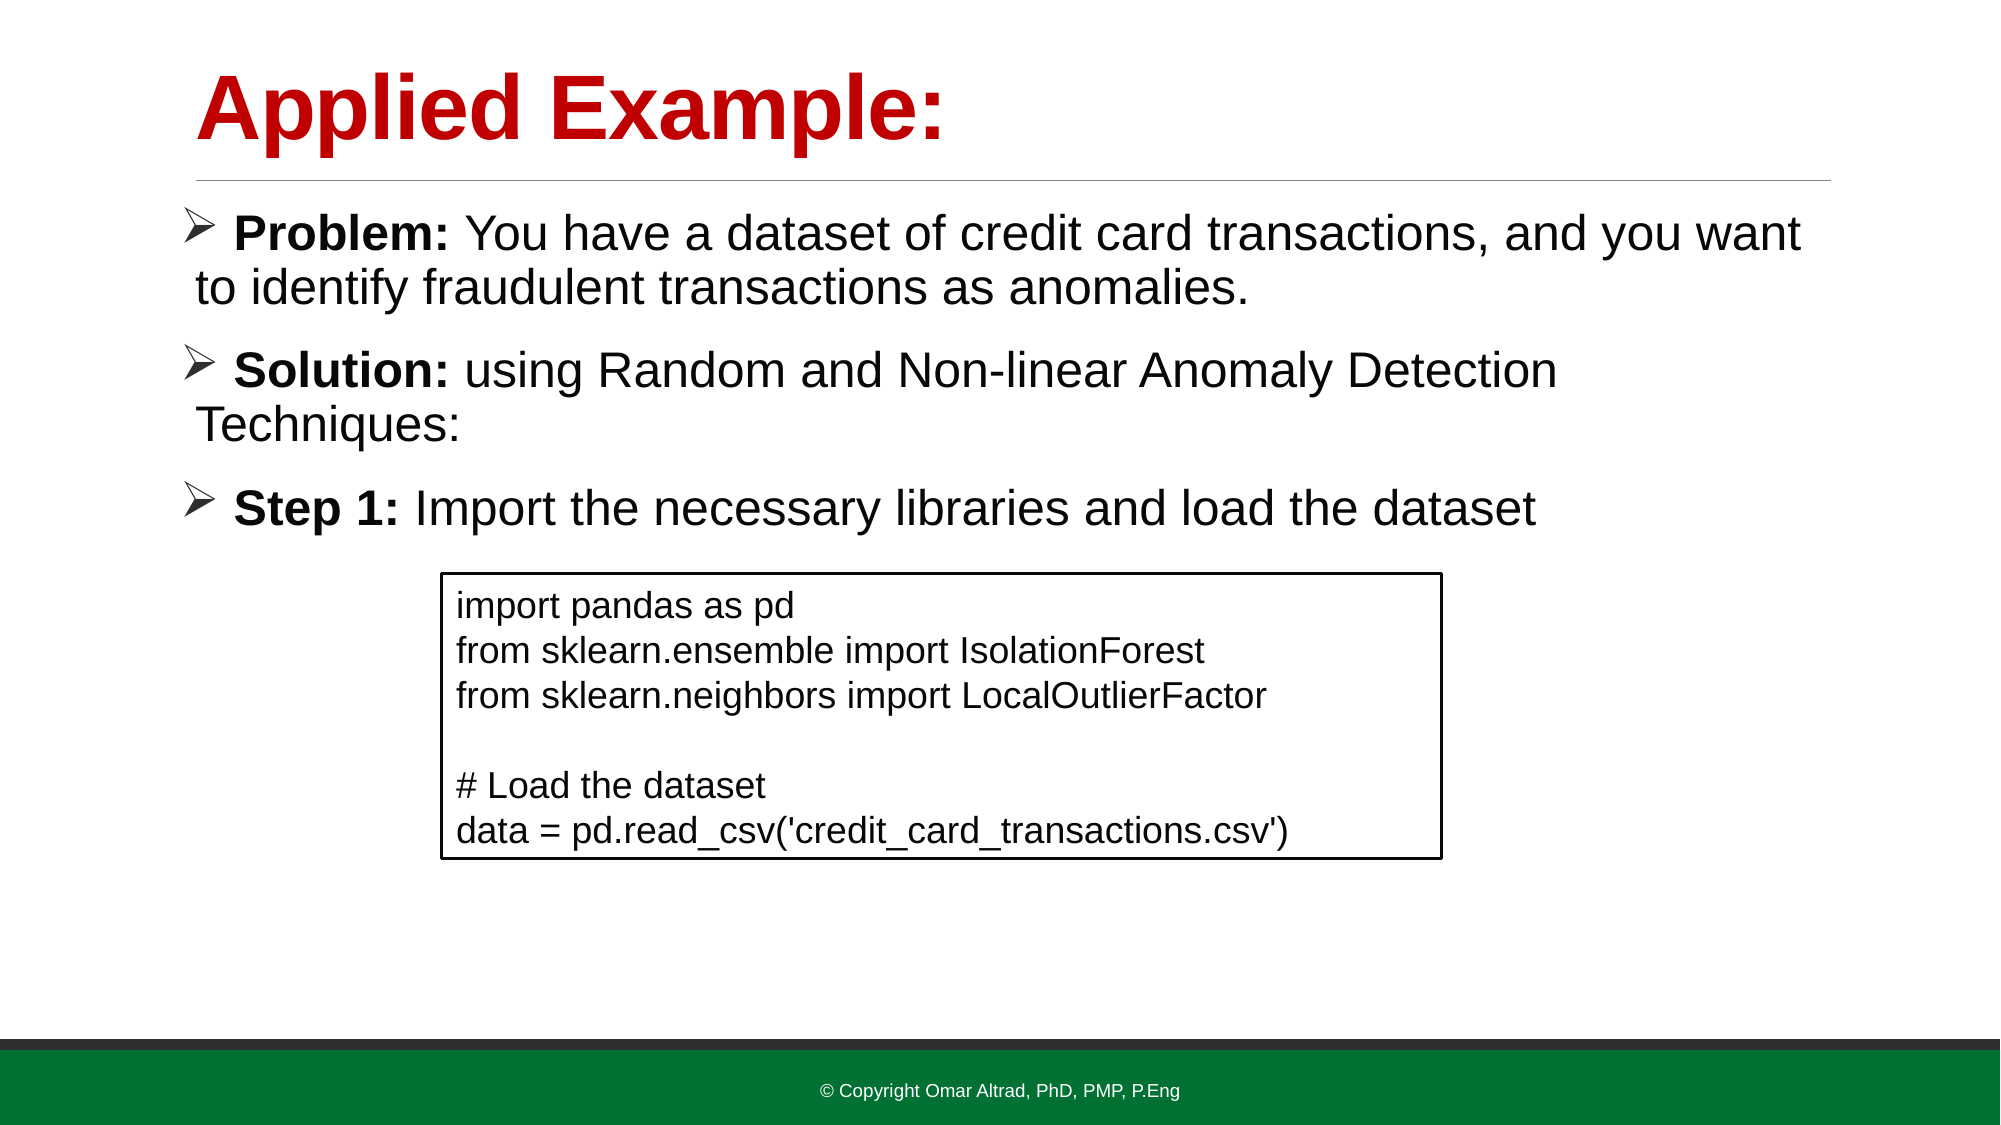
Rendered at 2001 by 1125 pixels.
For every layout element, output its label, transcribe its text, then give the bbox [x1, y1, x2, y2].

text_box import pandas as pd from sklearn.ensemble import IsolationForest from sklearn.neighbors import LocalOutlierFactor # Load the dataset data = pd.read_csv('credit_card_transactions.csv') [441, 573, 1442, 859]
footer © Copyright Omar Altrad, PhD, PMP, P.Eng [604, 1059, 1396, 1120]
title Applied Example: [180, 47, 1830, 176]
list Problem: You have a dataset of credit card transactions, and you want to identify fraudulent transactions as anomalies. Solution: using Random and Non-linear Anomaly Detection Techniques: Step 1: Import the necessary libraries and load the dataset [180, 200, 1830, 947]
